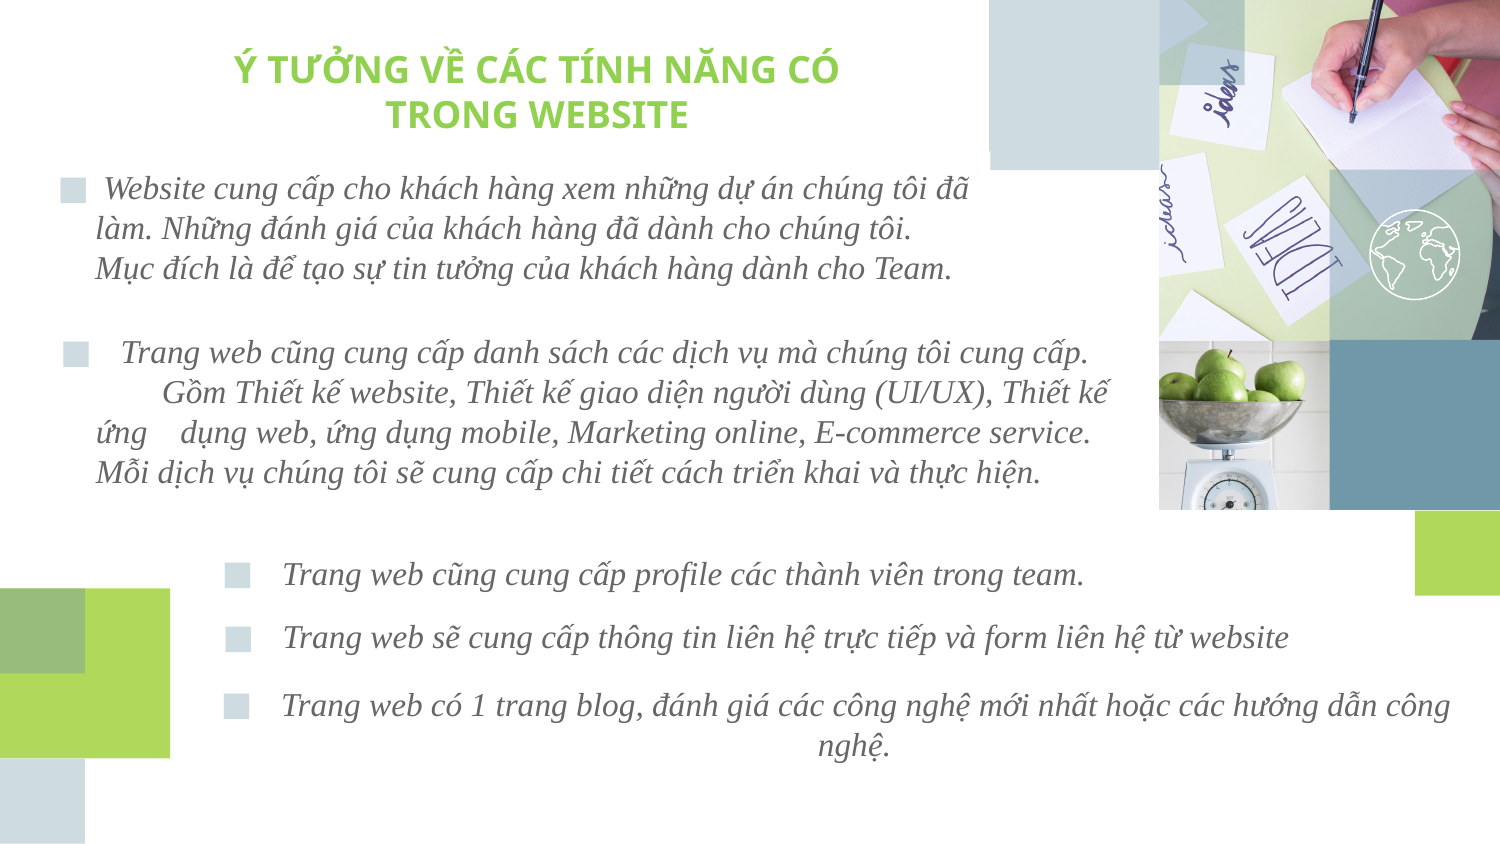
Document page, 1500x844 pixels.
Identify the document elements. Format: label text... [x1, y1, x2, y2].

text_box Trang web cũng cung cấp danh sách các dịch vụ mà chúng tôi cung cấp. Gồm Thiết kế website, Thiết kế giao diện người dùng (UI/UX), Thiết kế ứng dụng web, ứng dụng mobile, Marketing online, E-commerce service. Mỗi dịch vụ chúng tôi sẽ cung cấp chi tiết cách triển khai và thực hiện. [45, 315, 1143, 507]
text_box Website cung cấp cho khách hàng xem những dự án chúng tôi đã làm. Những đánh giá của khách hàng đã dành cho chúng tôi. Mục đích là để tạo sự tin tưởng của khách hàng dành cho Team. [5, 151, 991, 319]
text_box Trang web có 1 trang blog, đánh giá các công nghệ mới nhất hoặc các hướng dẫn công nghệ. [187, 668, 1487, 770]
text_box Trang web cũng cung cấp profile các thành viên trong team. [115, 536, 1193, 600]
picture [1159, 0, 1500, 510]
text_box Trang web sẽ cung cấp thông tin liên hệ trực tiếp và form liên hệ từ website [107, 600, 1407, 703]
text_box Ý TƯỞNG VỀ CÁC TÍNH NĂNG CÓ TRONG WEBSITE [167, 38, 907, 144]
